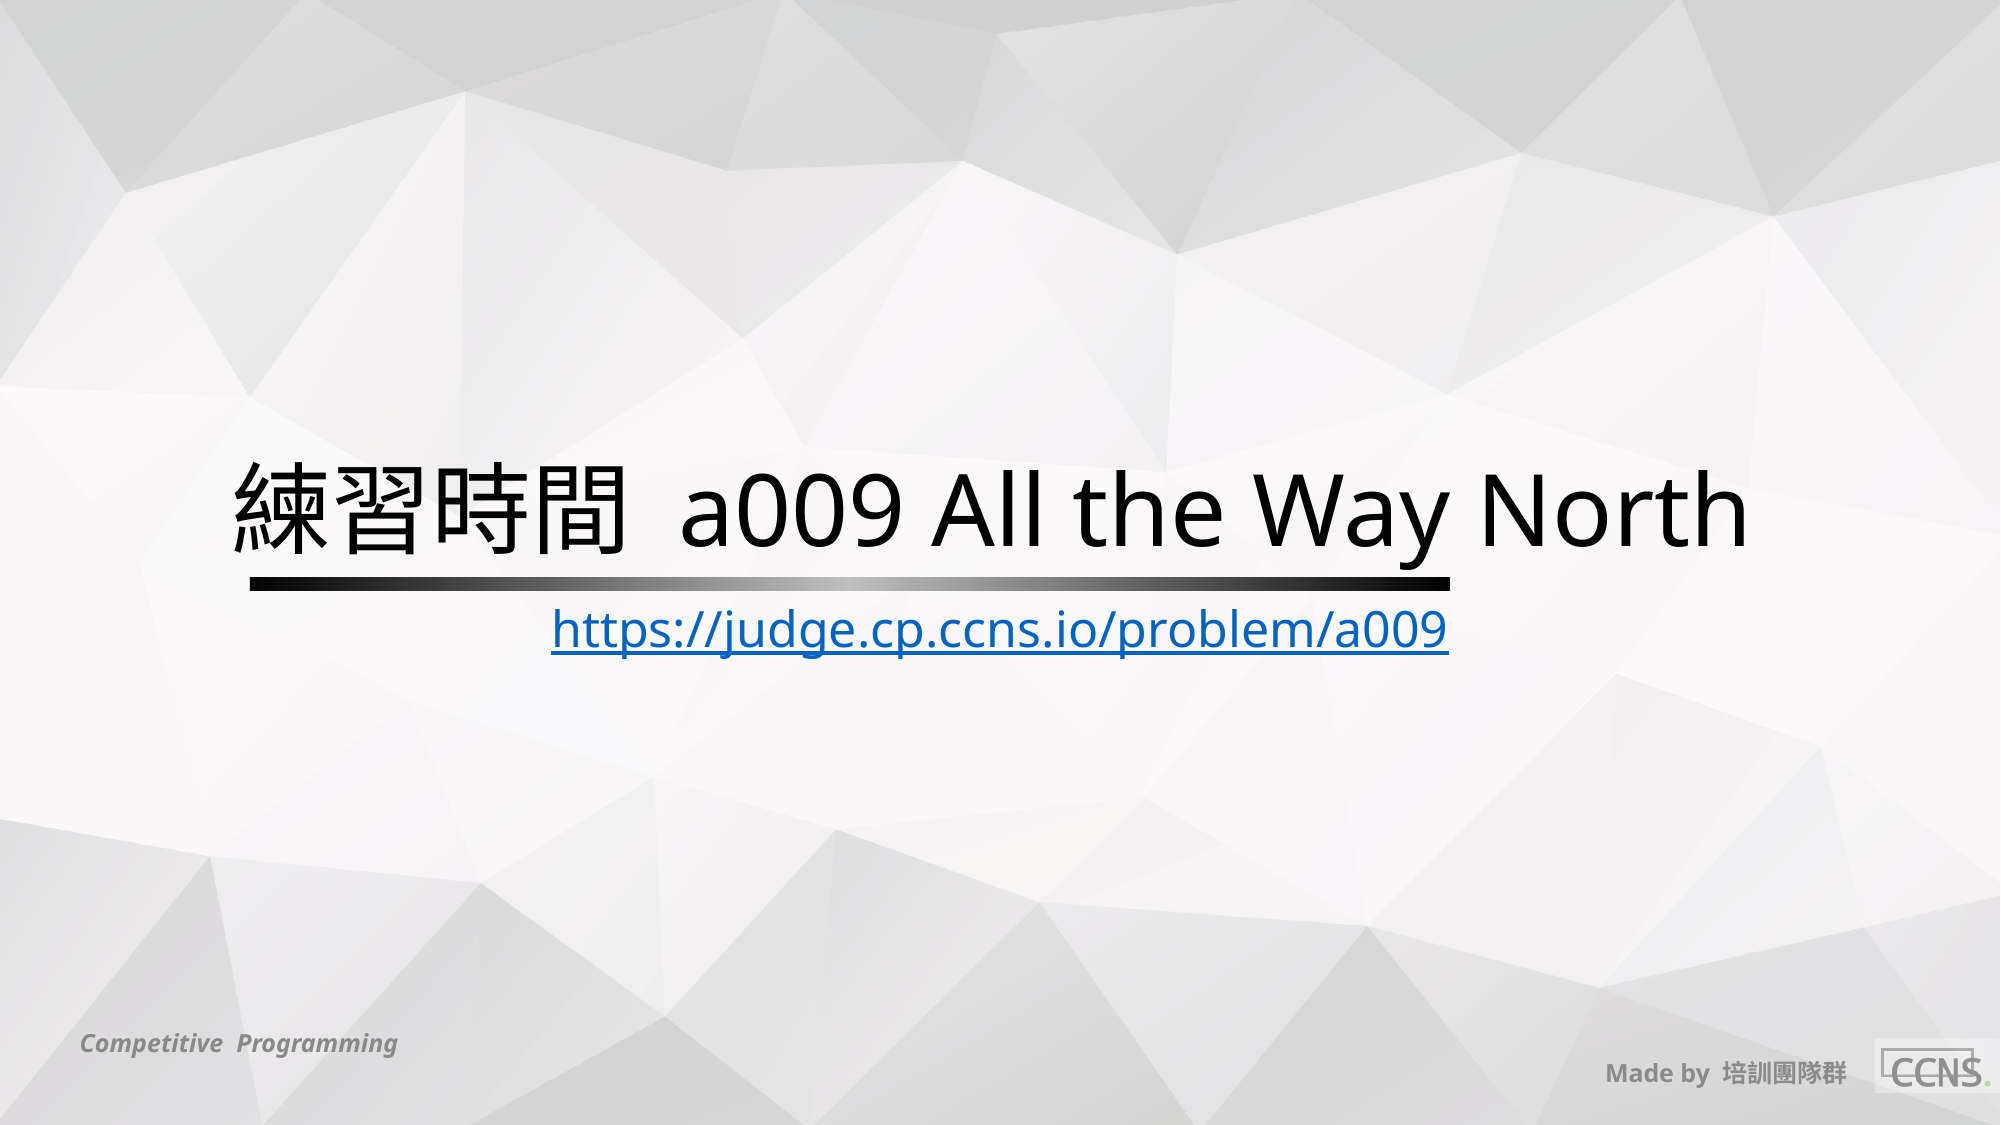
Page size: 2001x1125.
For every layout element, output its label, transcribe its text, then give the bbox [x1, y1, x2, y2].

picture [0, 0, 2000, 1125]
subtitle https://judge.cp.ccns.io/problem/a009 [249, 590, 1750, 863]
title 練習時間 a009 All the Way North [216, 184, 1834, 576]
